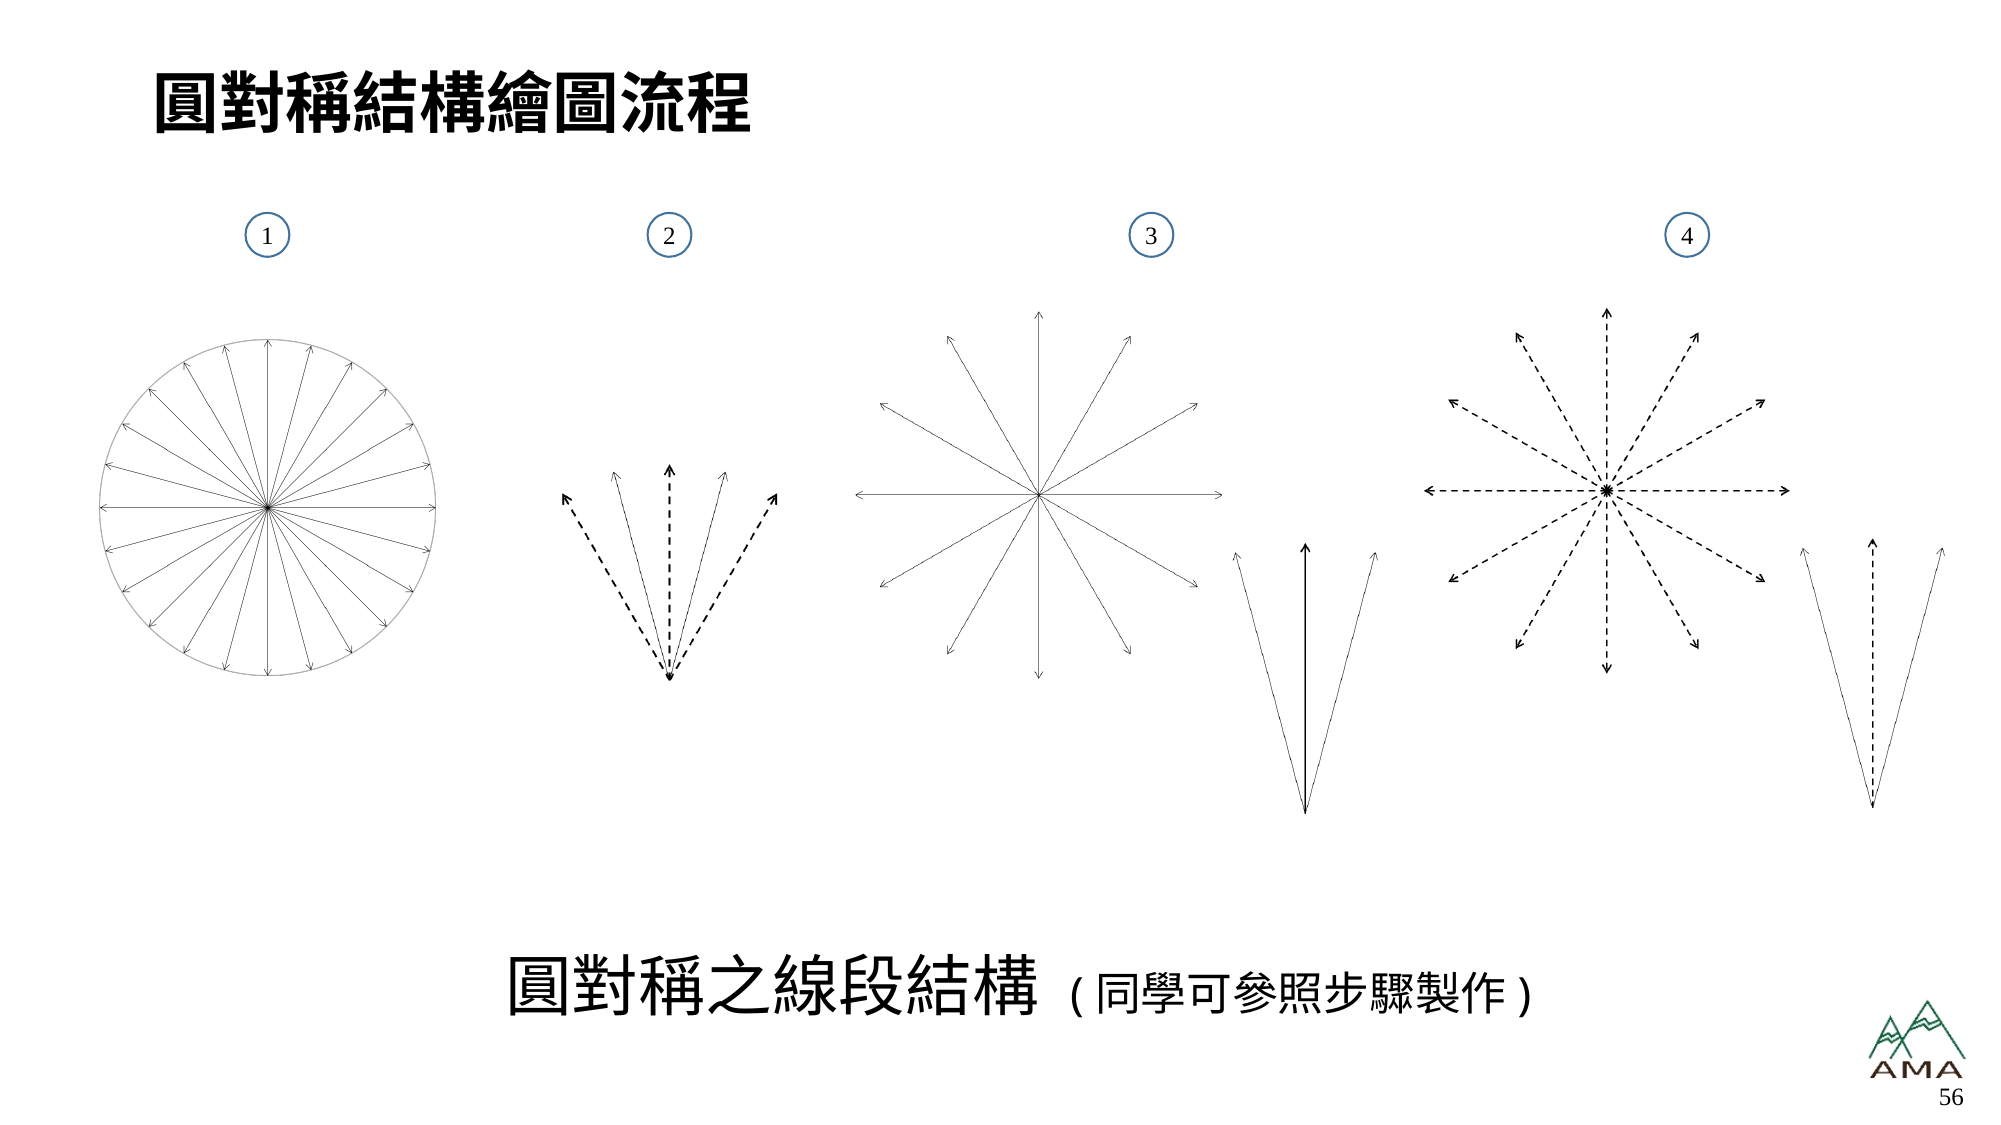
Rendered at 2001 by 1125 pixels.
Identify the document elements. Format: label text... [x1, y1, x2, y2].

text_box 1 [244, 211, 291, 258]
picture [94, 334, 441, 681]
picture [1415, 299, 1948, 808]
text_box 4 [1664, 211, 1711, 258]
text_box 圓對稱之線段結構 (同學可參照步驟製作) [293, 909, 1743, 1058]
text_box 3 [1128, 211, 1175, 258]
text_box 56 [1923, 1073, 1979, 1118]
title 圓對稱結構繪圖流程 [137, 59, 1863, 153]
picture [1857, 987, 1974, 1092]
picture [552, 454, 787, 681]
picture [848, 305, 1381, 814]
text_box 2 [646, 211, 693, 258]
